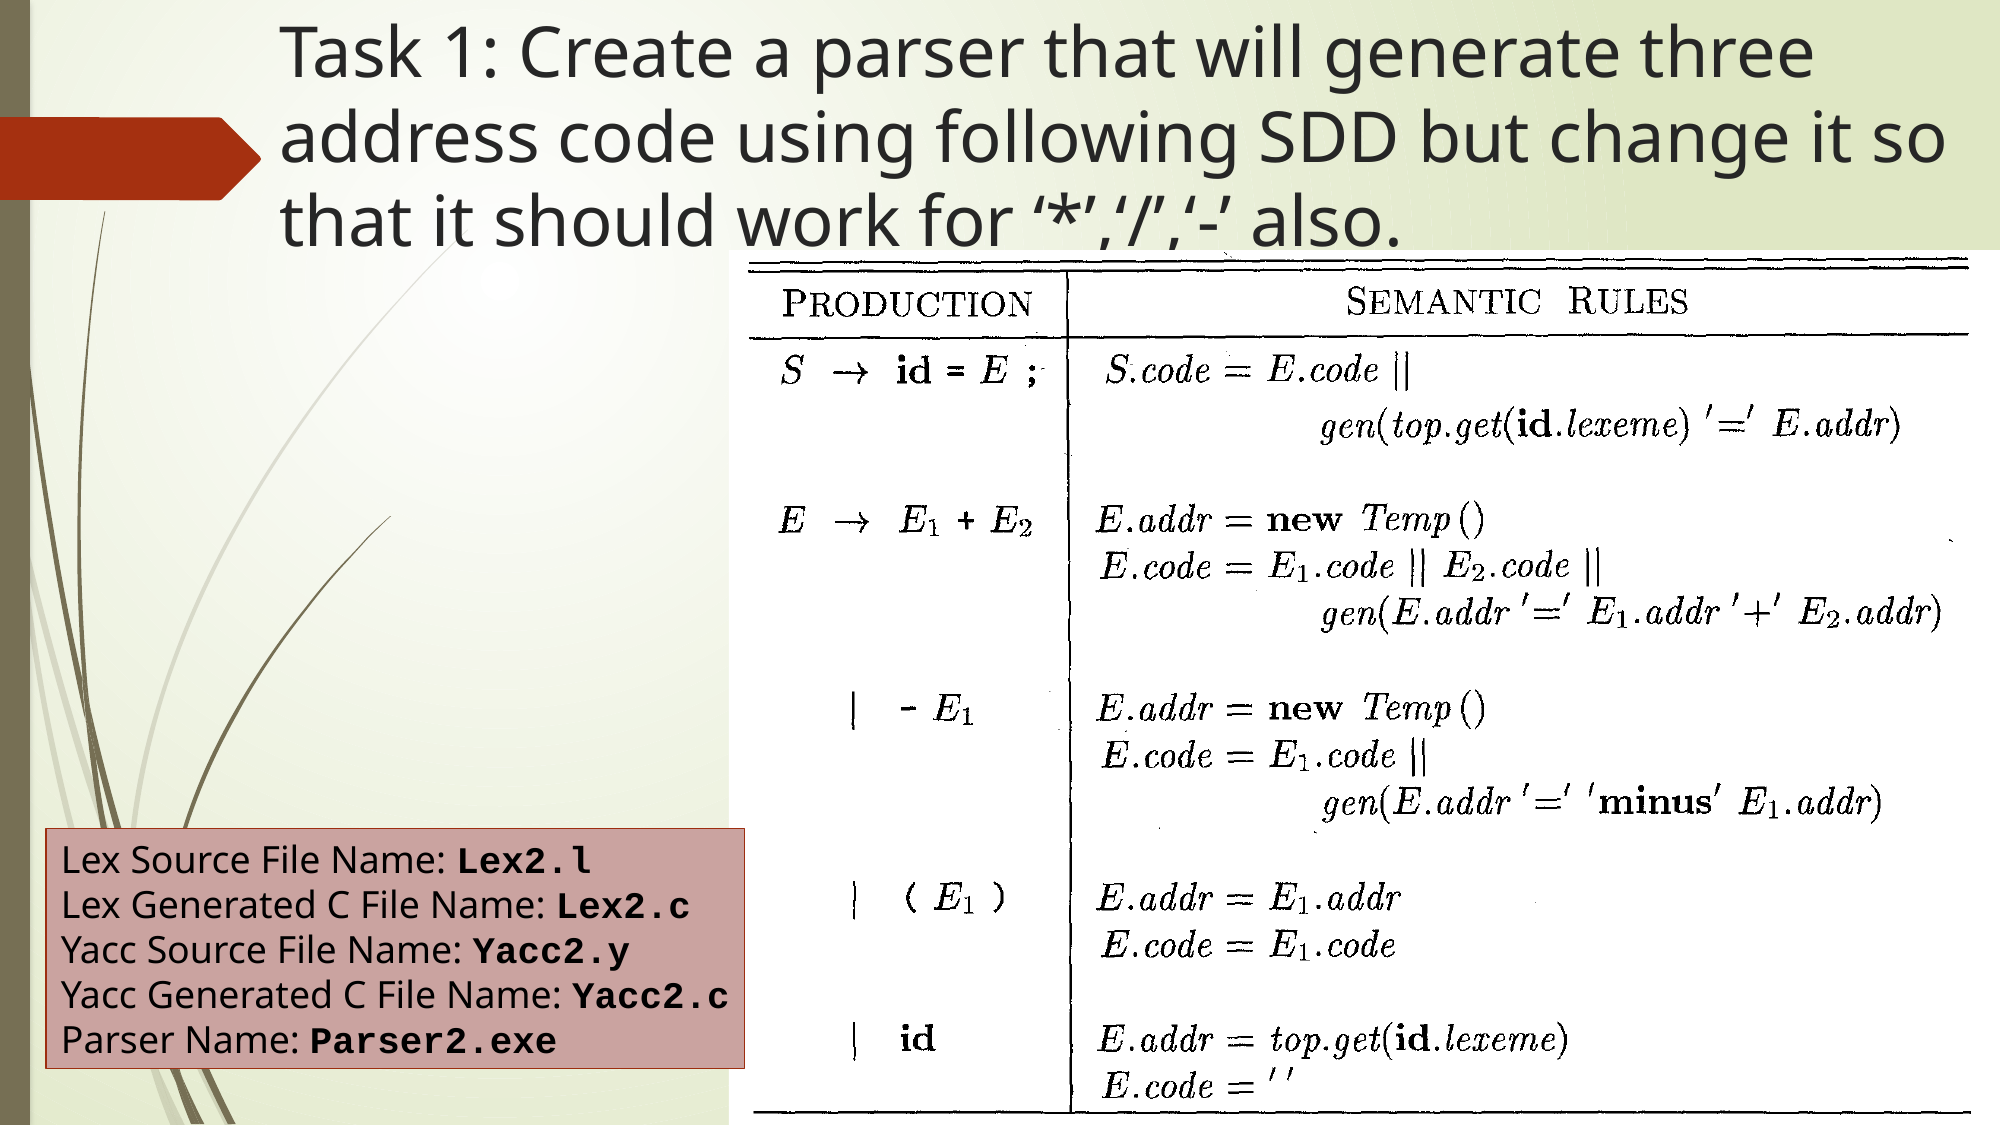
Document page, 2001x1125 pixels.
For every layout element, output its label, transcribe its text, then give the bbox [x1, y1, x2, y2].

title Task 1: Create a parser that will generate three address code using following SDD but change it so that it should work for ‘*’,‘/’,‘-’ also. [264, 0, 2000, 271]
text_box Lex Source File Name: Lex2.l Lex Generated C File Name: Lex2.c Yacc Source File Name: Yacc2.y Yacc Generated C File Name: Yacc2.c Parser Name: Parser2.exe [45, 828, 723, 1069]
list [728, 250, 2000, 1125]
